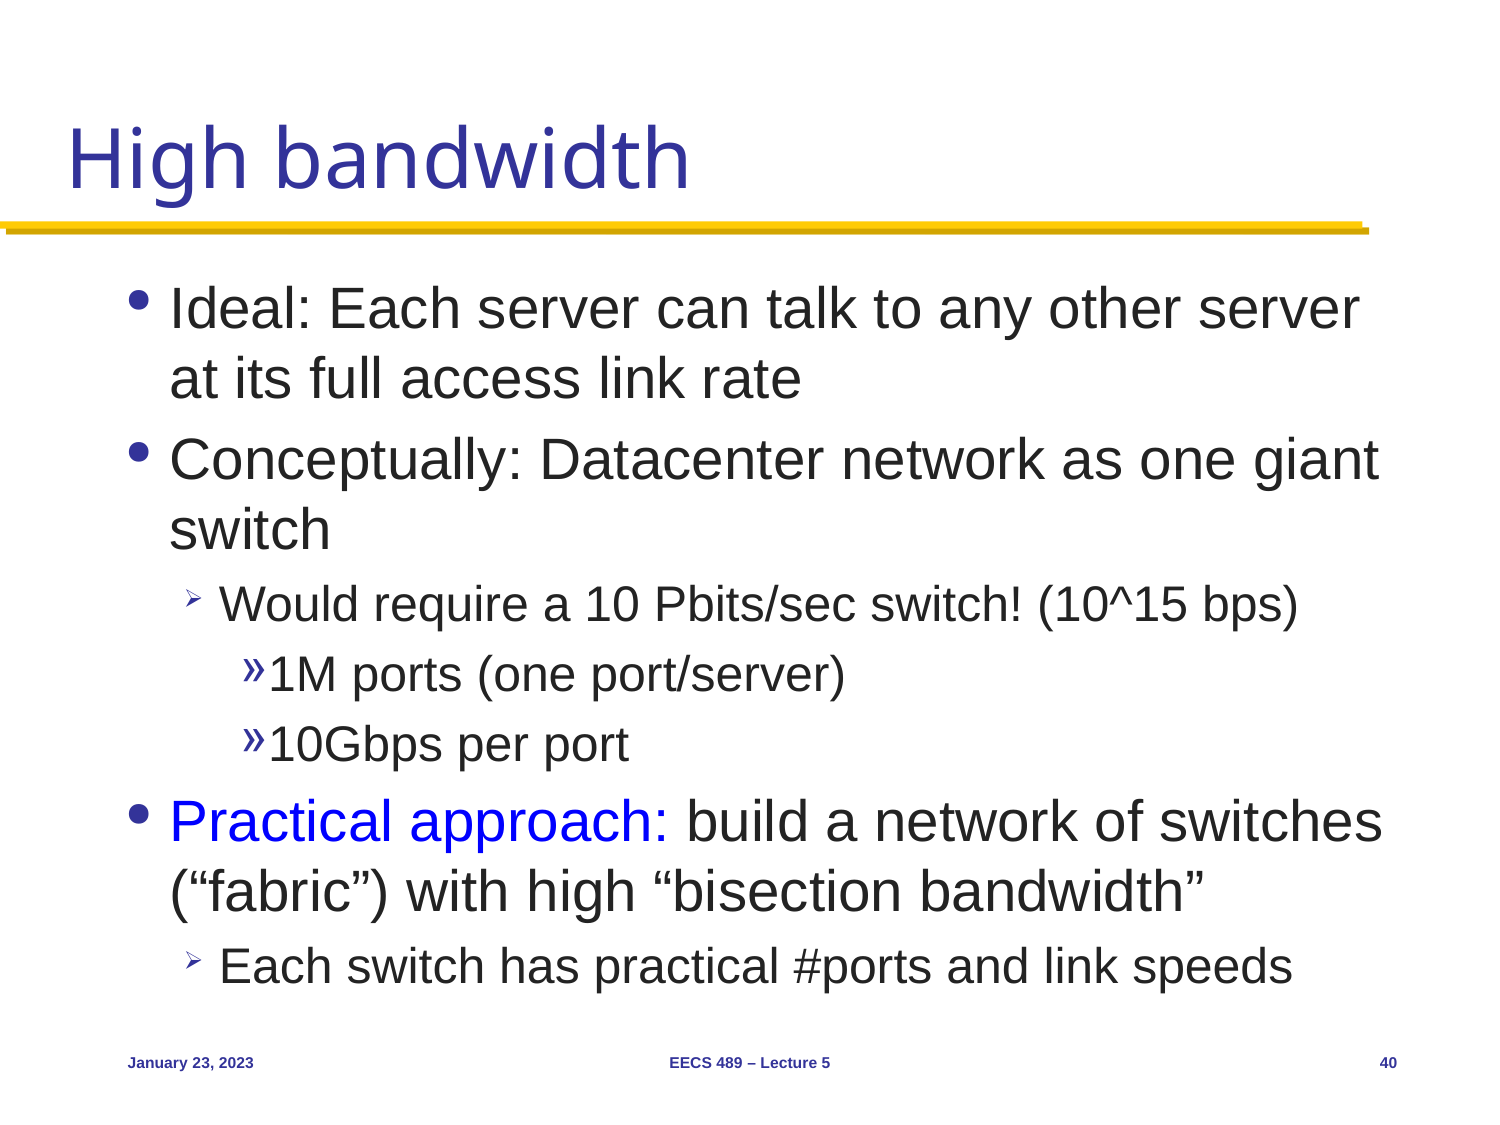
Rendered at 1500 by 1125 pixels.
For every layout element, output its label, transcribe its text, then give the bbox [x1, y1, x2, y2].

list Ideal: Each server can talk to any other server at its full access link rate Conceptually: Datacenter network as one giant switch Would require a 10 Pbits/sec switch! (10^15 bps) 1M ports (one port/server) 10Gbps per port Practical approach: build a network of switches (“fabric”) with high “bisection bandwidth” Each switch has practical #ports and link speeds [112, 262, 1413, 988]
slide_number 40 [1312, 1024, 1413, 1101]
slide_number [112, 1024, 426, 1101]
title High bandwidth [49, 24, 1451, 213]
footer EECS 489 – Lecture 5 [512, 1024, 988, 1101]
